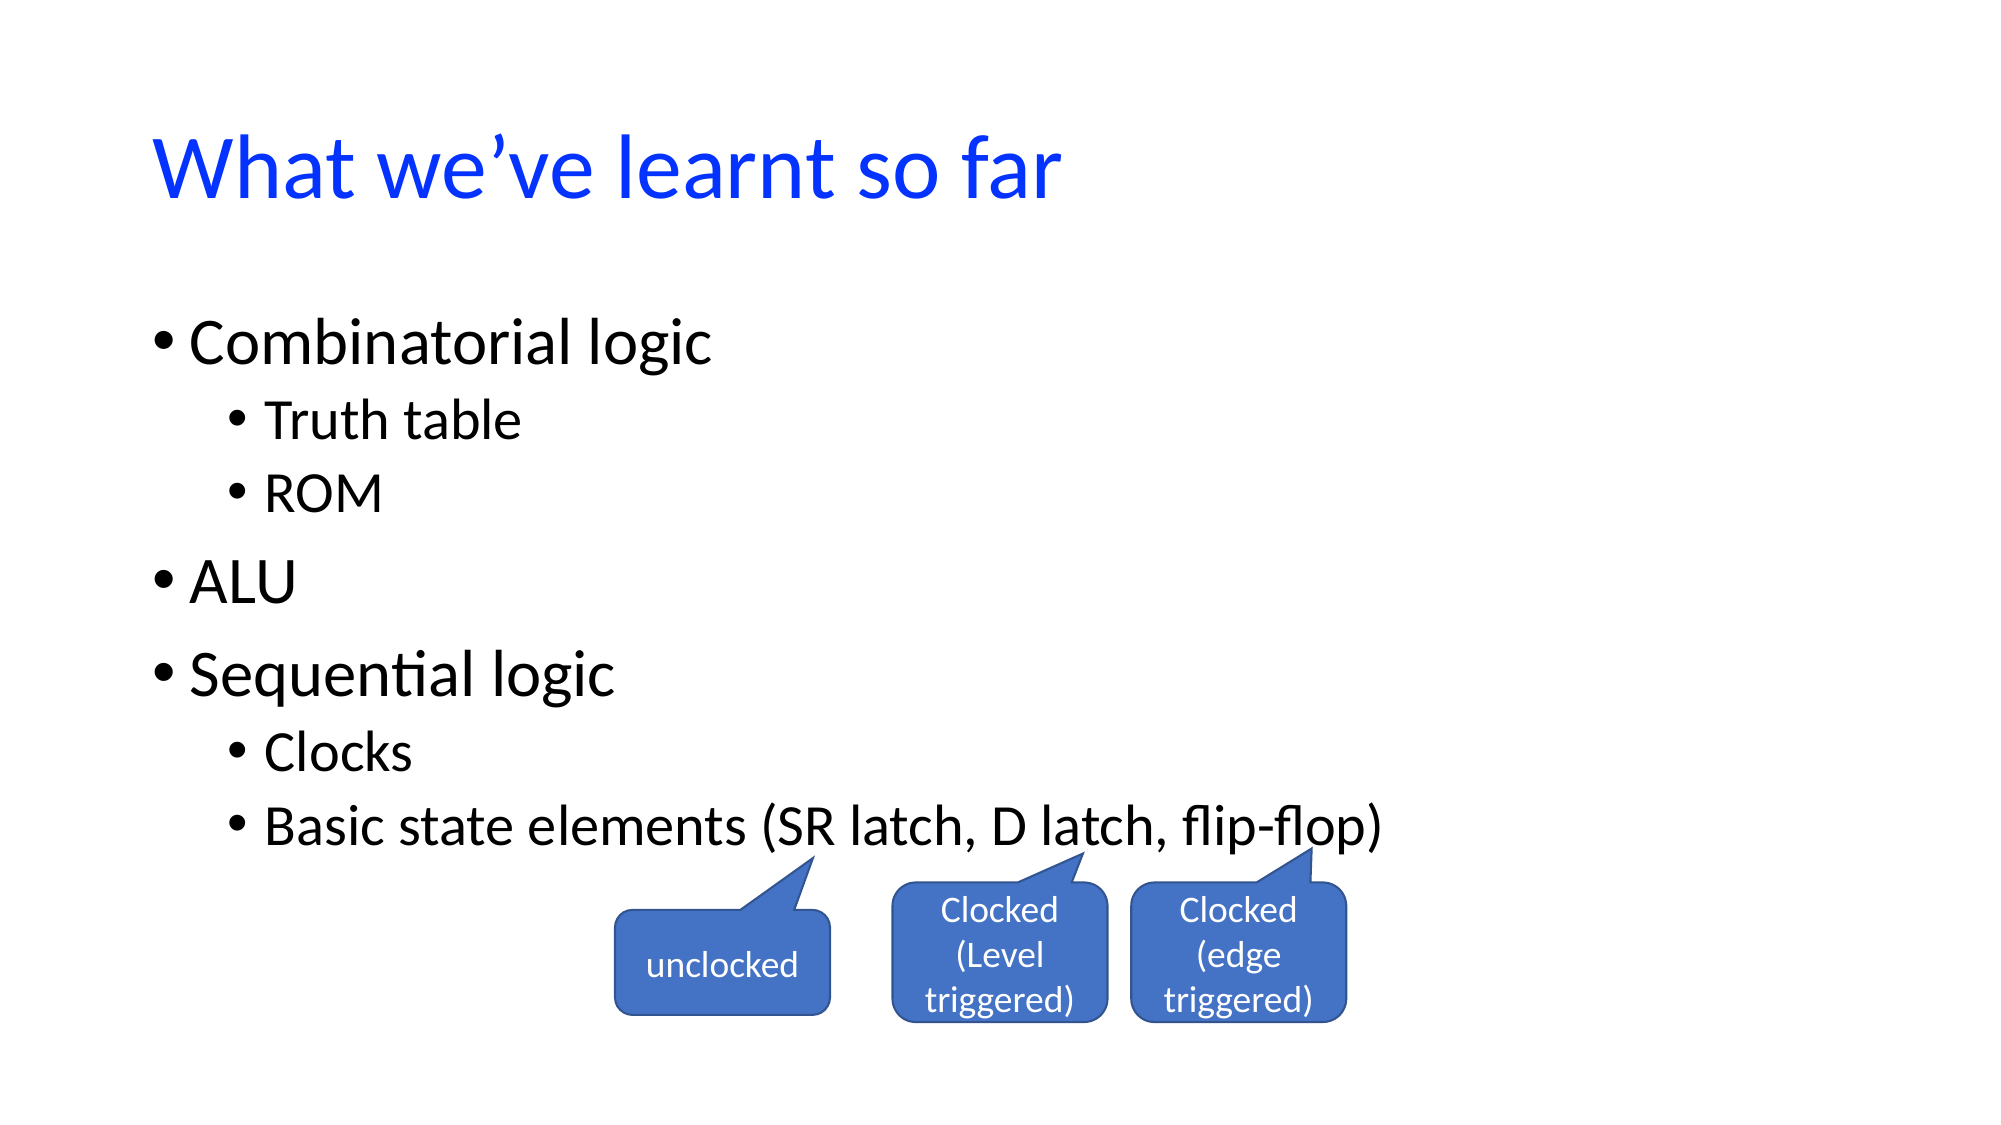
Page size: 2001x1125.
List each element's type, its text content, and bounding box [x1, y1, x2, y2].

title What we’ve learnt so far [137, 59, 1863, 278]
text_box unclocked [613, 855, 832, 1016]
text_box Clocked (edge triggered) [1130, 846, 1348, 1024]
text_box Clocked (Level triggered) [891, 851, 1109, 1024]
list Combinatorial logic Truth table ROM ALU Sequential logic Clocks Basic state elements (SR latch, D latch, flip-flop) [137, 299, 1863, 910]
